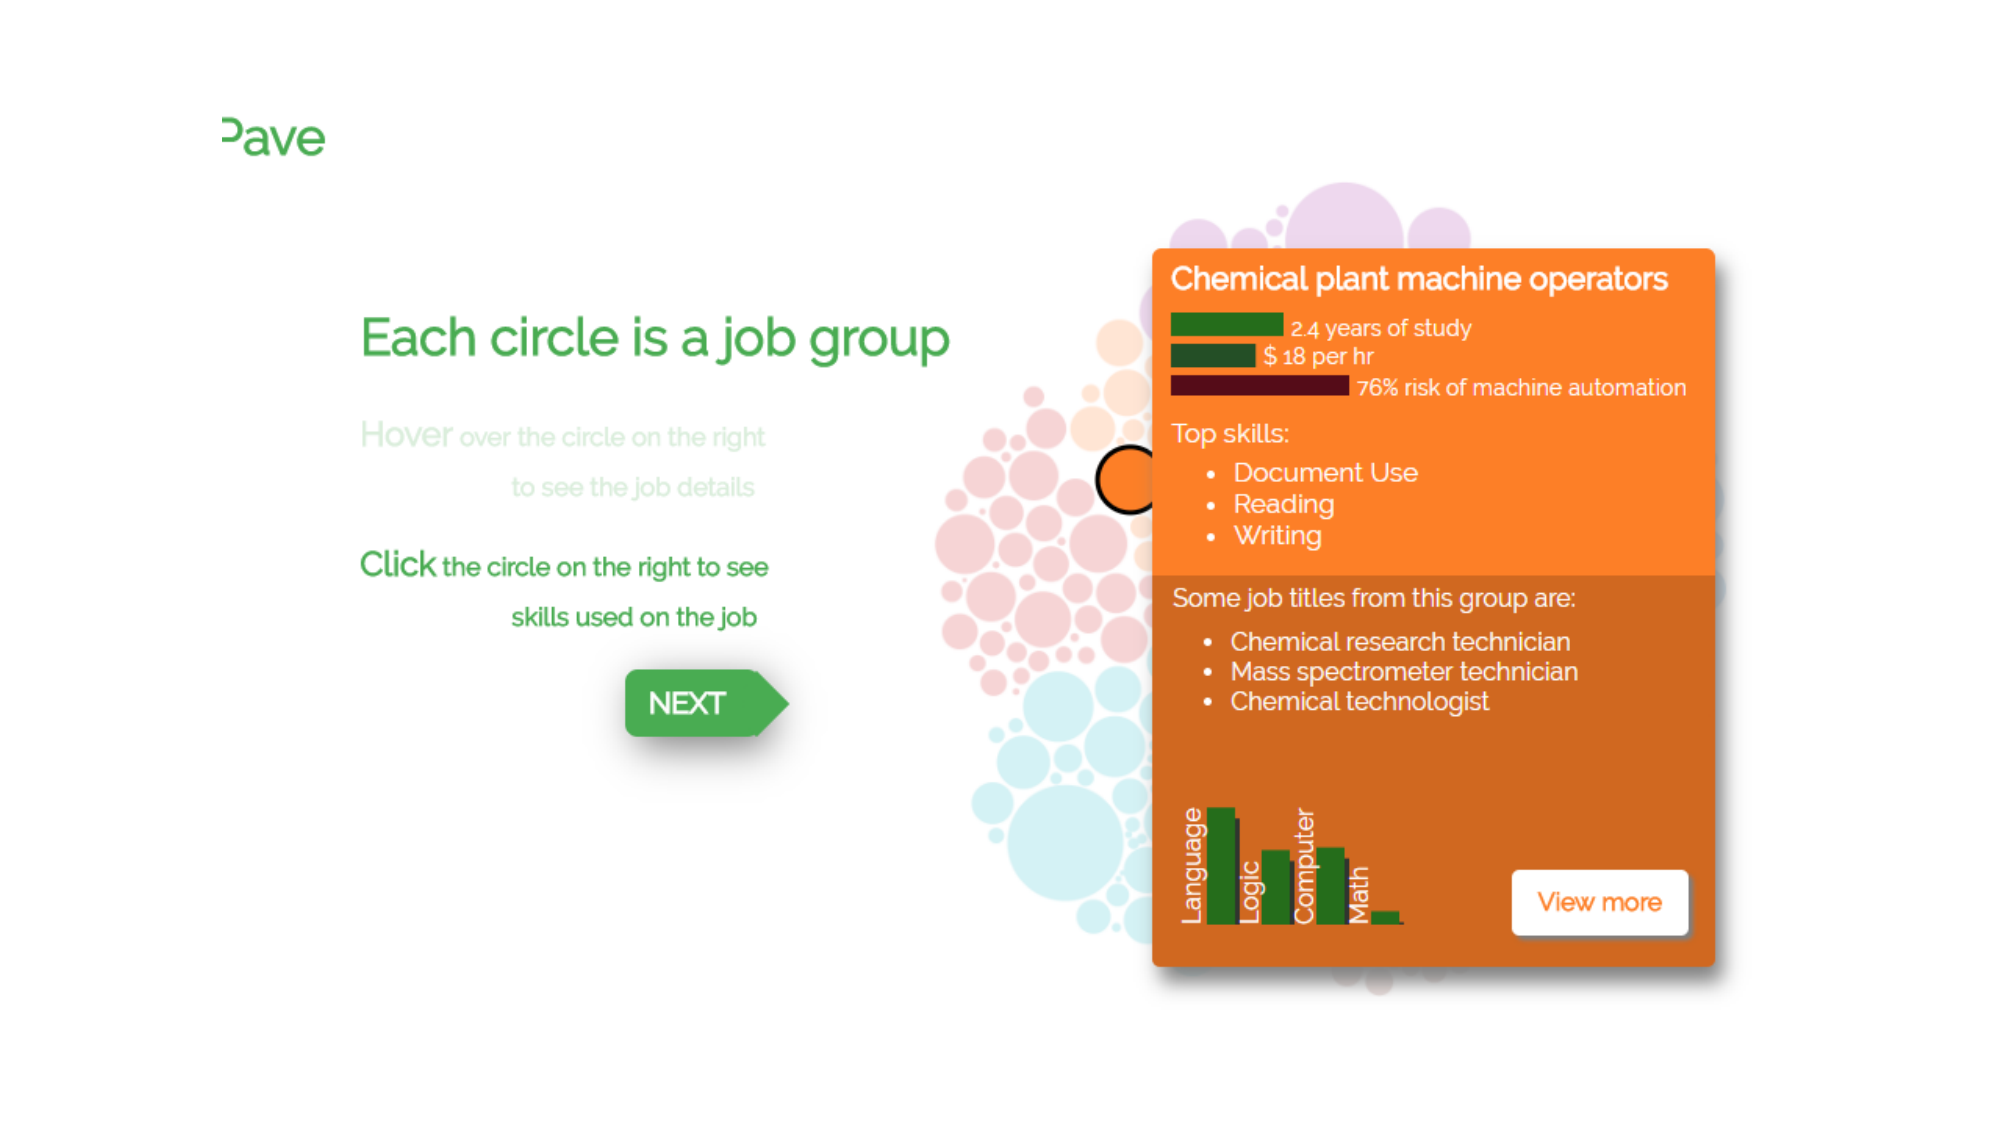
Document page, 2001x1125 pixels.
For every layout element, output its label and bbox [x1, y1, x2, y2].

picture [222, 114, 1778, 1011]
